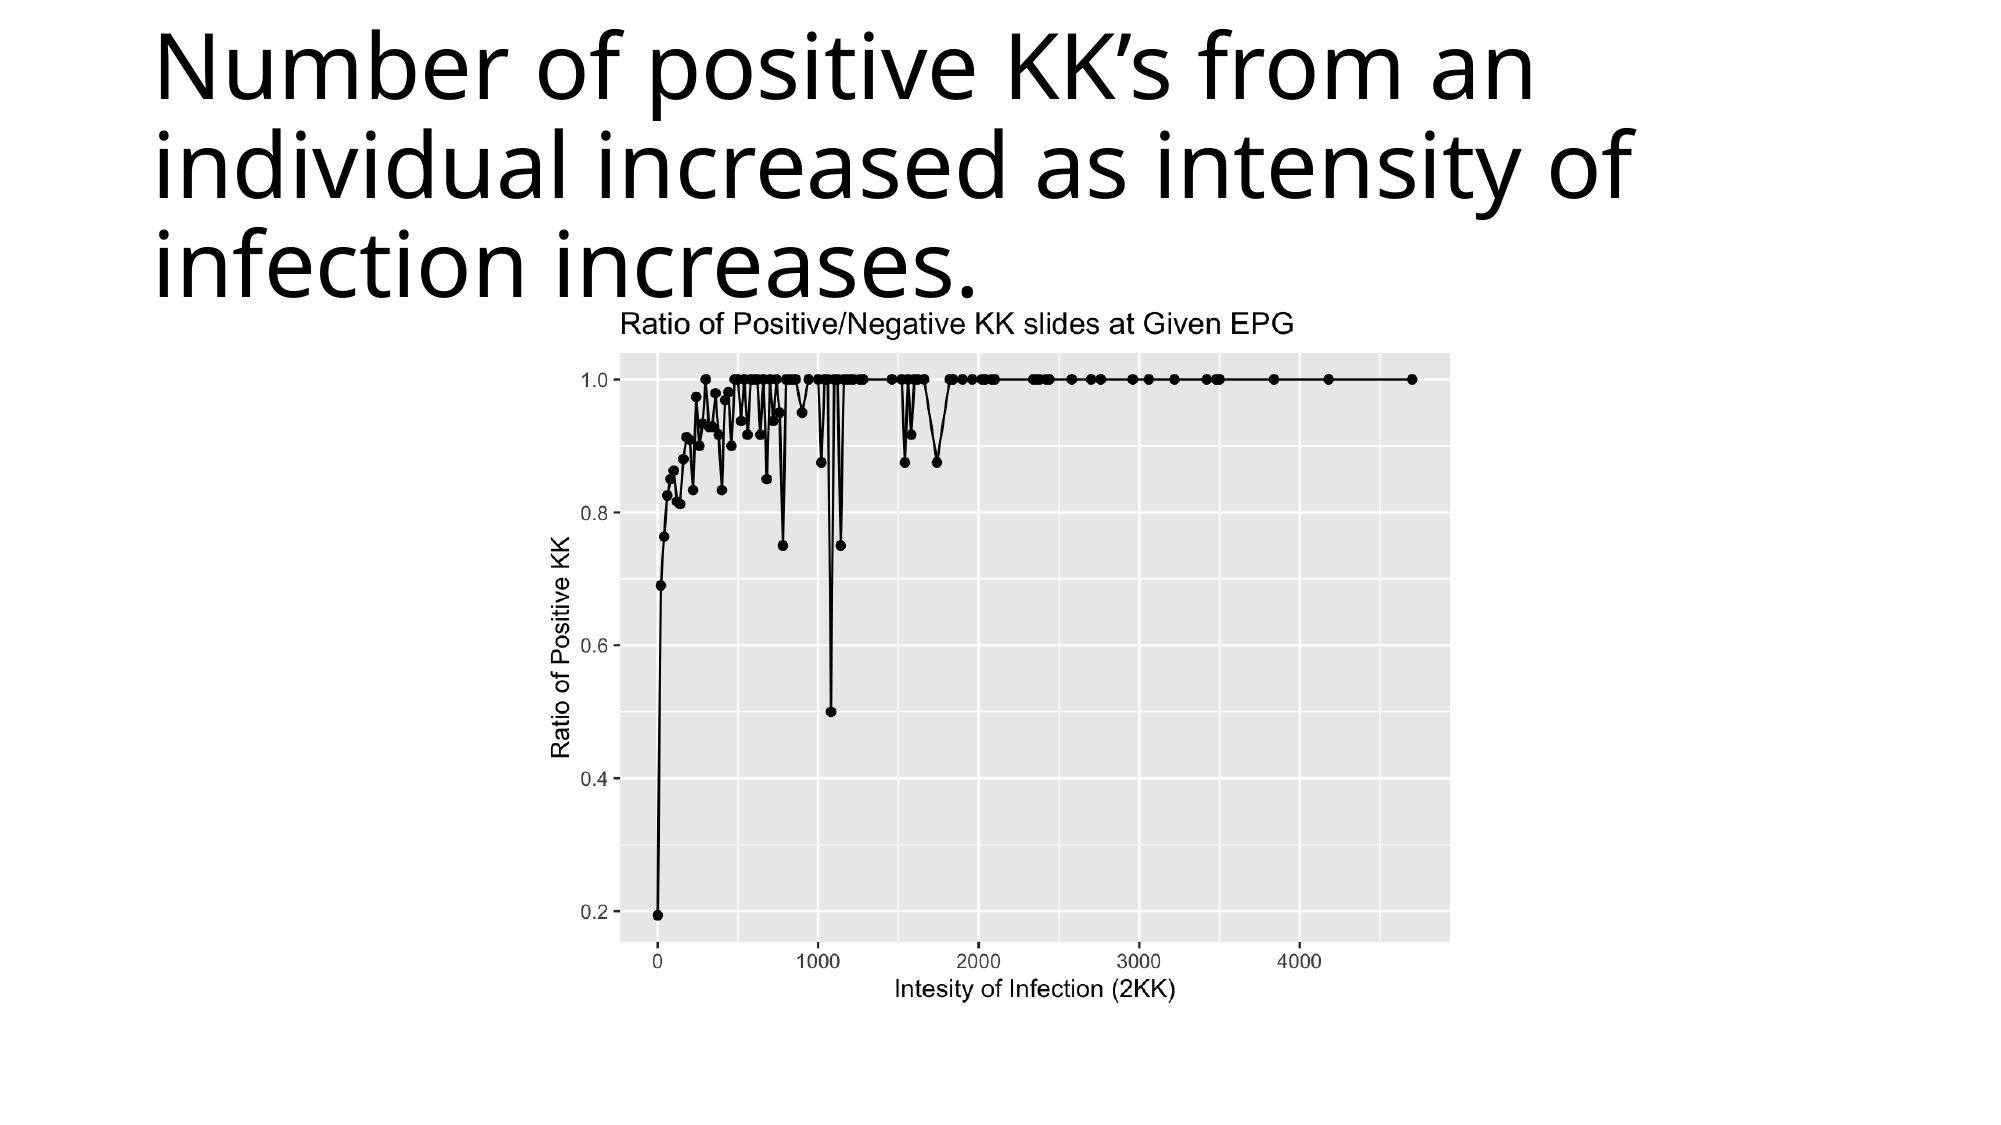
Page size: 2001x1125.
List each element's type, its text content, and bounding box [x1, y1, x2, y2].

title Number of positive KK’s from an individual increased as intensity of infection increases. [137, 59, 1863, 278]
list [537, 298, 1463, 1014]
